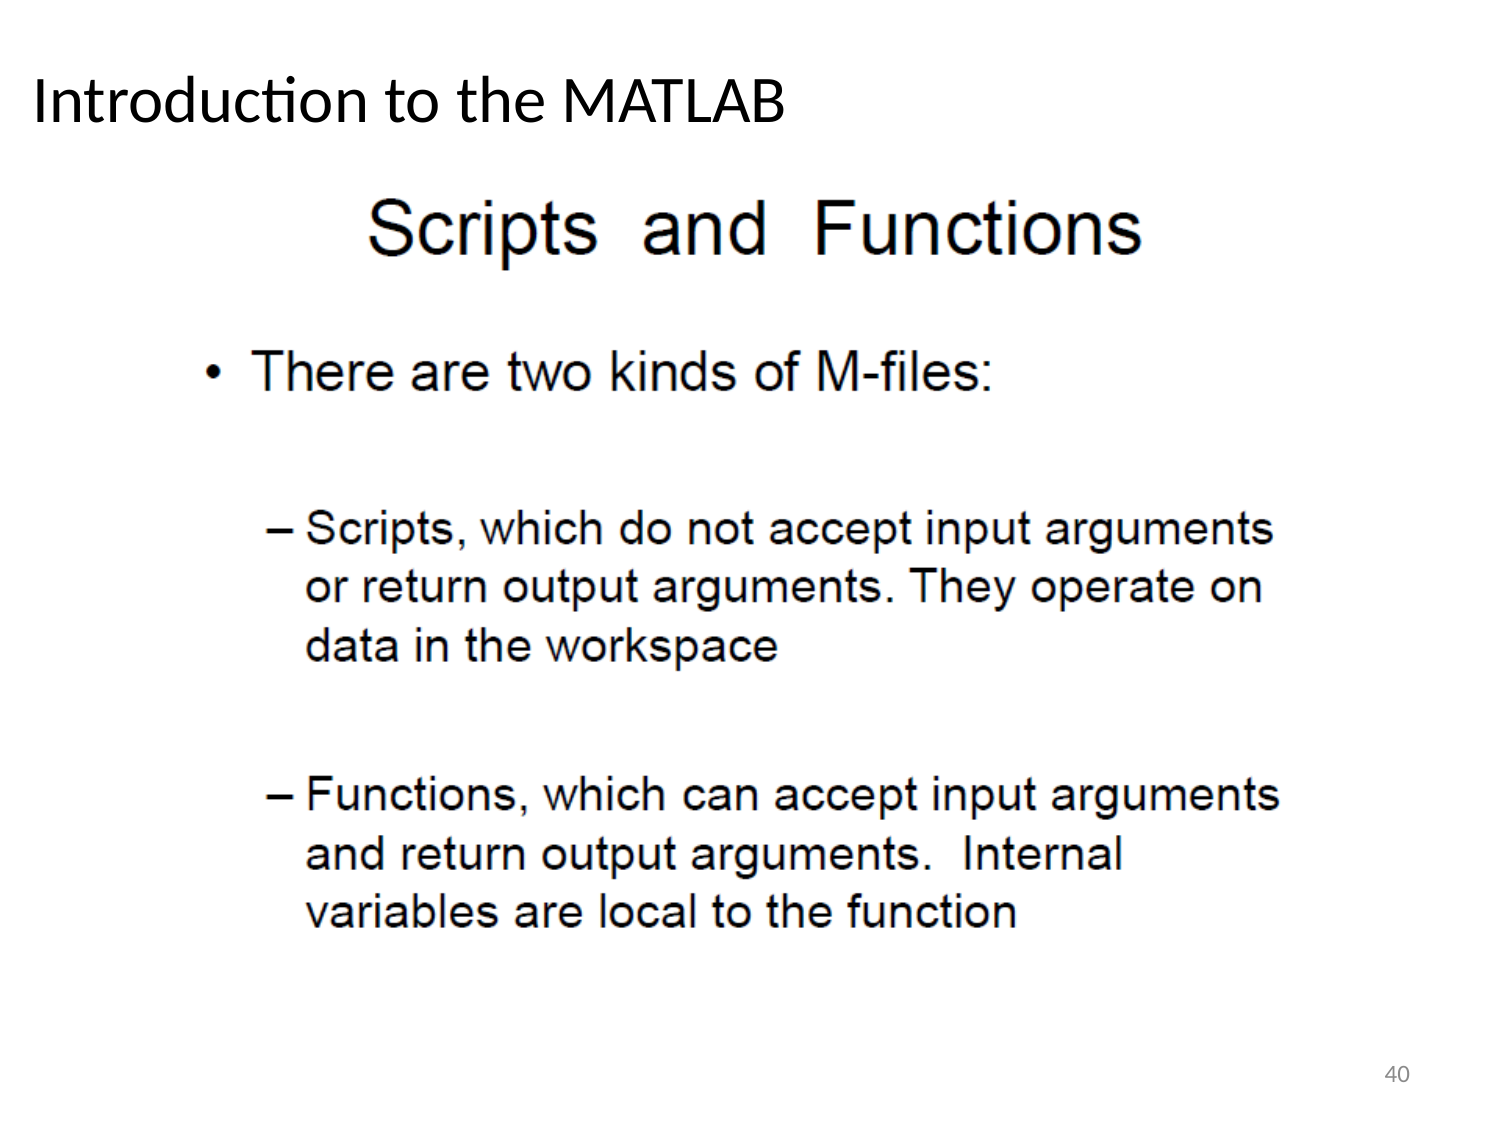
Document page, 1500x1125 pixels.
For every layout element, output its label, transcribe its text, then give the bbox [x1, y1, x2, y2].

title Introduction to the MATLAB [17, 18, 1483, 173]
picture [177, 158, 1323, 967]
slide_number 40 [1074, 1042, 1425, 1103]
